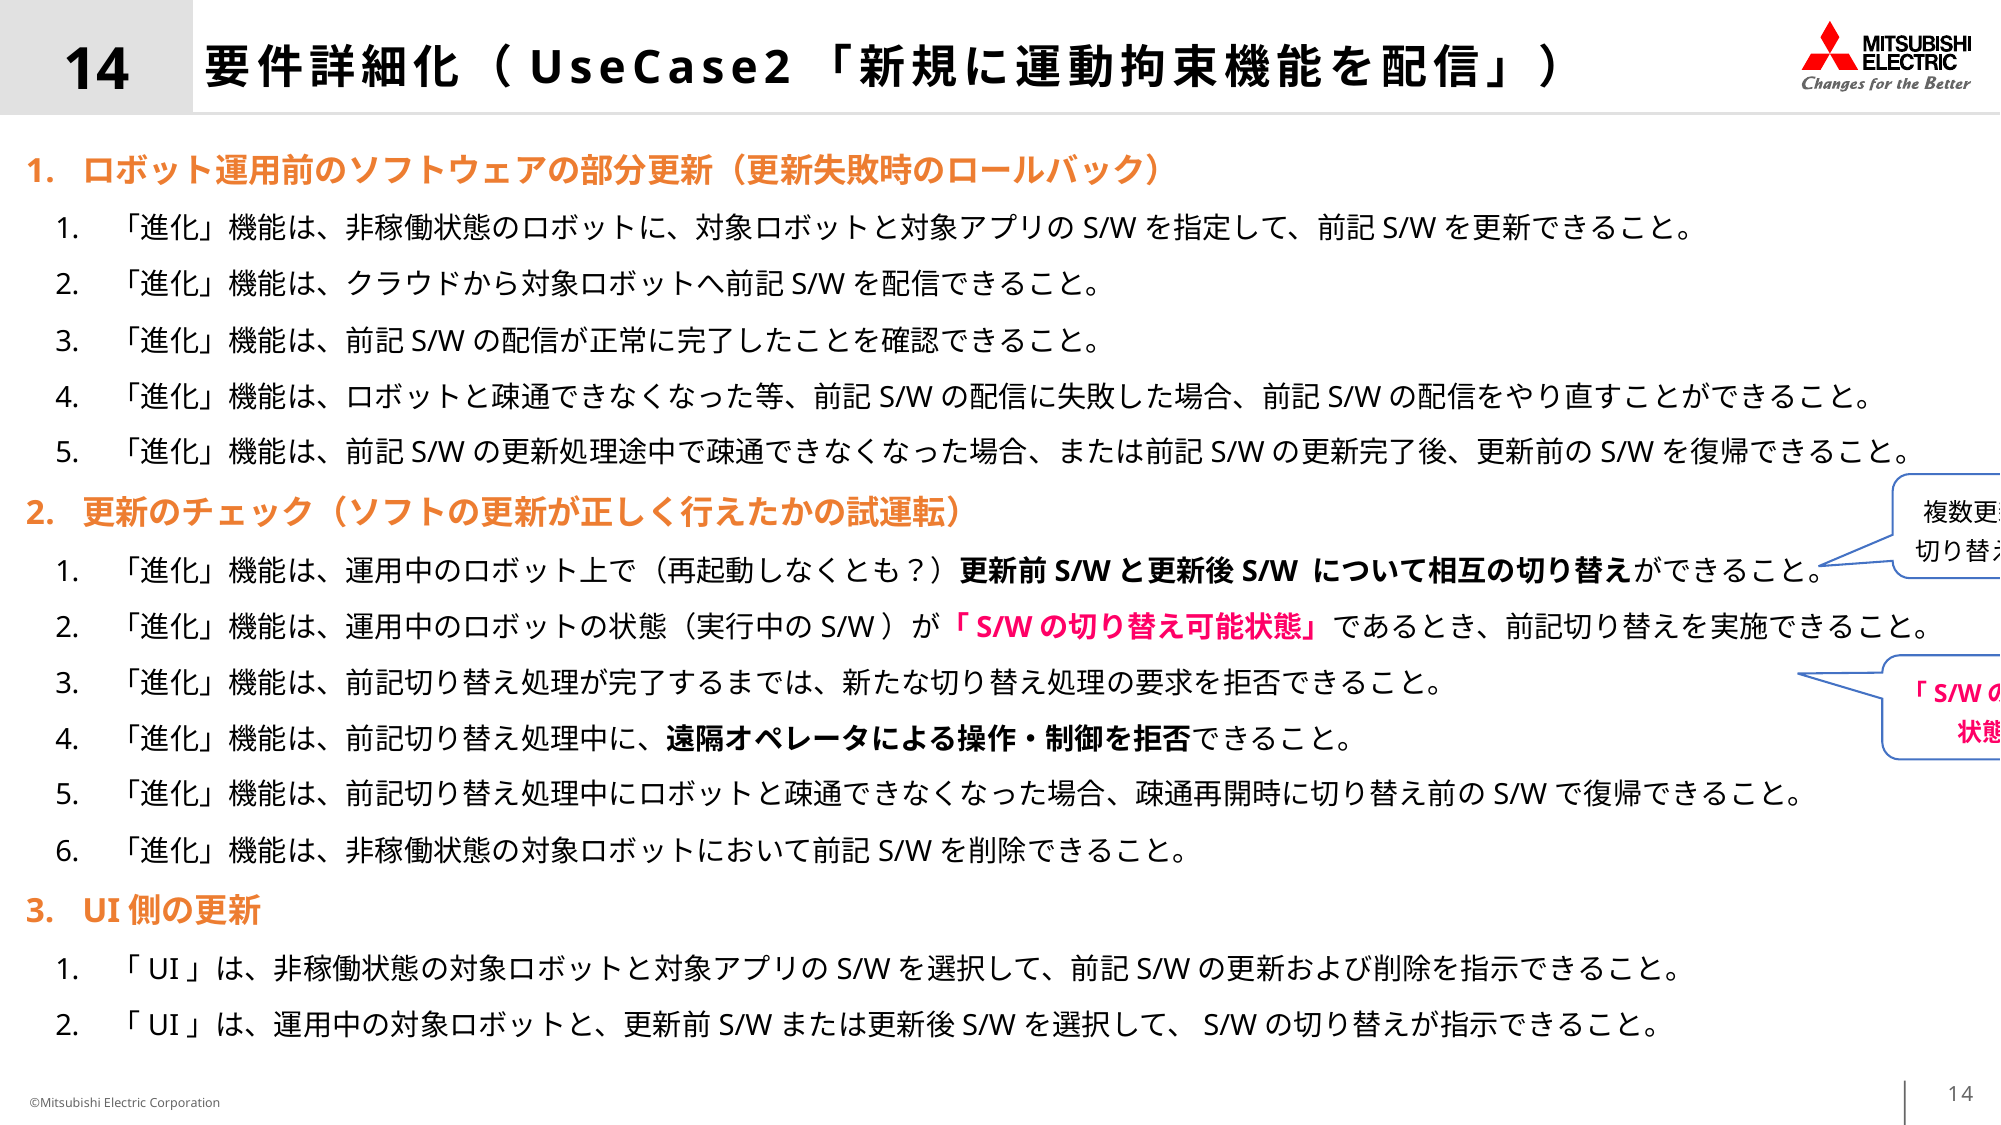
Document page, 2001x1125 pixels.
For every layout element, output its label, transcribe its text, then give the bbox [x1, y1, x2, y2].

list ロボット運用前のソフトウェアの部分更新（更新失敗時のロールバック） 「進化」機能は、非稼働状態のロボットに、対象ロボットと対象アプリのS/Wを指定して、前記S/Wを更新できること。 「進化」機能は、クラウドから対象ロボットへ前記S/Wを配信できること。 「進化」機能は、前記S/Wの配信が正常に完了したことを確認できること。 「進化」機能は、ロボットと疎通できなくなった等、前記S/Wの配信に失敗した場合、前記S/Wの配信をやり直すことができること。 「進化」機能は、前記S/Wの更新処理途中で疎通できなくなった場合、または前記S/Wの更新完了後、更新前のS/Wを復帰できること。 更新のチェック（ソフトの更新が正しく行えたかの試運転） 「進化」機能は、運用中のロボット上で（再起動しなくとも？）更新前S/Wと更新後S/W について相互の切り替えができること。 「進化」機能は、運用中のロボットの状態（実行中のS/W）が「S/Wの切り替え可能状態」であるとき、前記切り替えを実施できること。 「進化」機能は、前記切り替え処理が完了するまでは、新たな切り替え処理の要求を拒否できること。 「進化」機能は、前記切り替え処理中に、遠隔オペレータによる操作・制御を拒否できること。 「進化」機能は、前記切り替え処理中にロボットと疎通できなくなった場合、疎通再開時に切り替え前のS/Wで復帰できること。 「進化」機能は、非稼働状態の対象ロボットにおいて前記S/Wを削除できること。 UI側の更新 「UI」は、非稼働状態の対象ロボットと対象アプリのS/Wを選択して、前記S/Wの更新および削除を指示できること。 「UI」は、運用中の対象ロボットと、更新前S/Wまたは更新後S/Wを選択して、S/Wの切り替えが指示できること。 [8, 129, 1987, 1101]
text_box 複数更新後S/Wの 切り替えは必要か？ [1818, 473, 2000, 580]
text_box 「S/Wの切り替え可能状態」とは？ [1797, 654, 2000, 761]
text_box 14 [0, 0, 194, 114]
title 要件詳細化（UseCase2「新規に運動拘束機能を配信」） [194, 0, 1627, 113]
slide_number 14 [1905, 1073, 1973, 1117]
